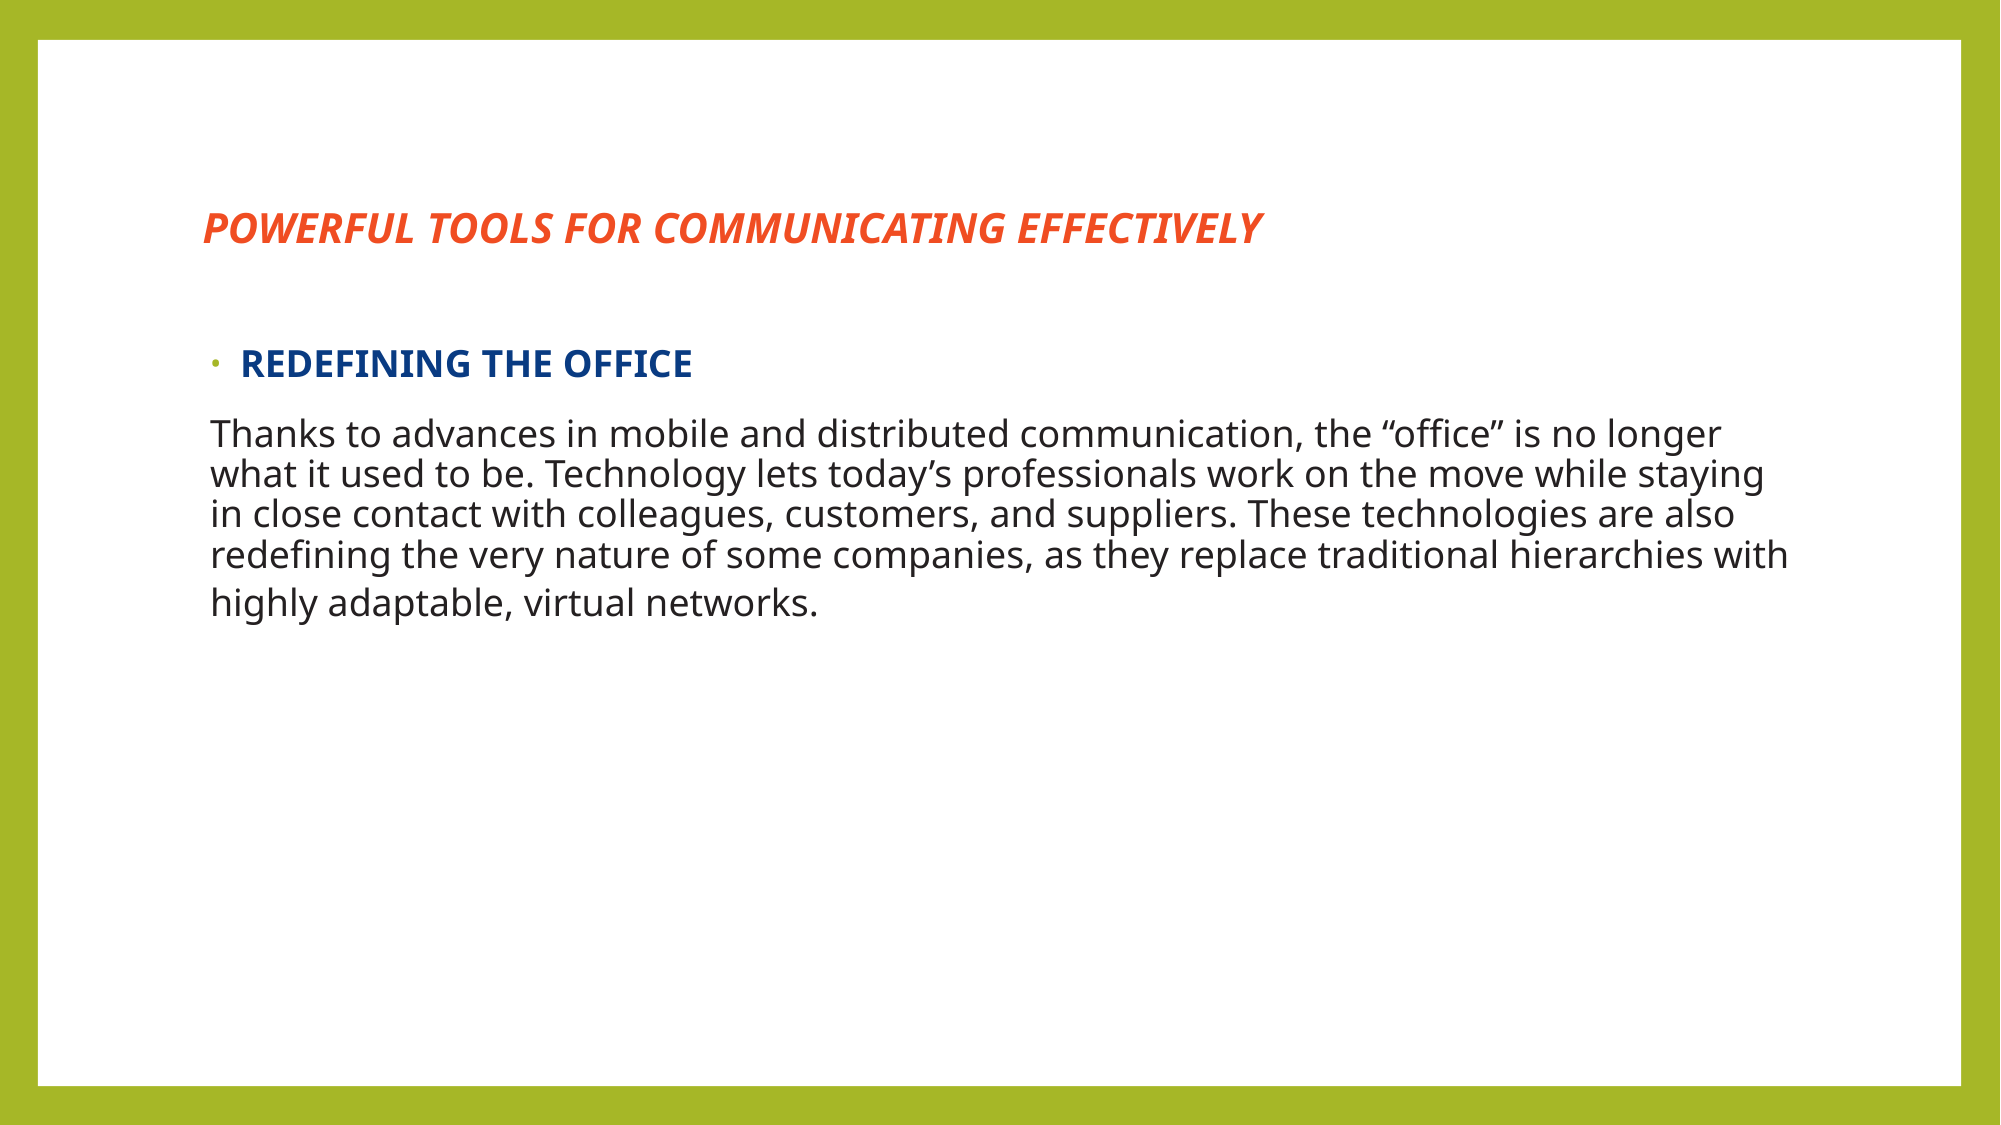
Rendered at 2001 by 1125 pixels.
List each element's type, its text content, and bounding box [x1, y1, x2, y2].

title POWERFUL TOOLS FOR COMMUNICATING EFFECTIVELY [187, 99, 1808, 323]
list REDEFINING THE OFFICE Thanks to advances in mobile and distributed communication, the “office” is no longer what it used to be. Technology lets today’s professionals work on the move while staying in close contact with colleagues, customers, and suppliers. These technologies are also redefining the very nature of some companies, as they replace traditional hierarchies with highly adaptable, virtual networks. [187, 337, 1808, 1000]
